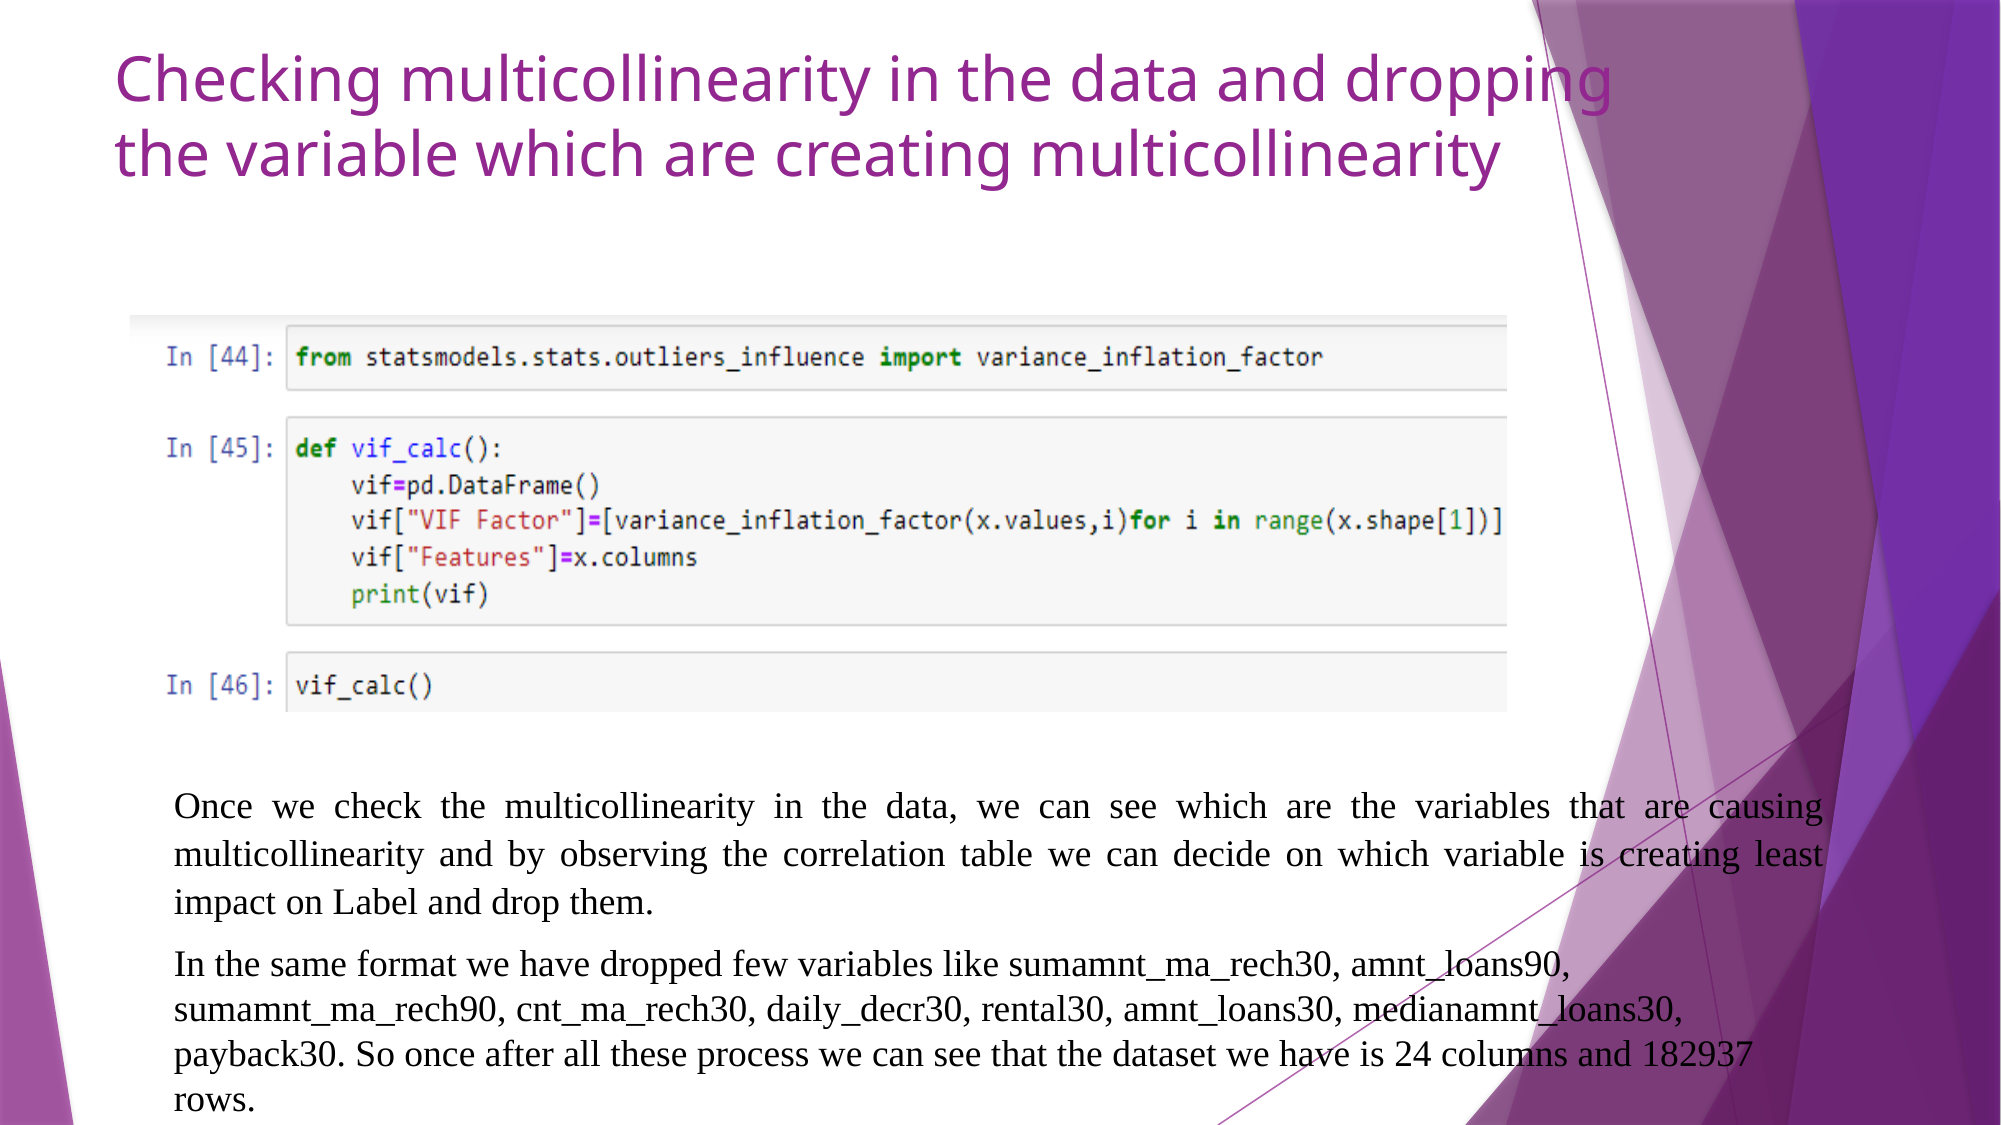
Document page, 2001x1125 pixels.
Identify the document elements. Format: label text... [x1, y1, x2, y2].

picture [128, 315, 1508, 712]
title Checking multicollinearity in the data and dropping the variable which are creating multicollinearity [99, 31, 1644, 249]
text_box Once we check the multicollinearity in the data, we can see which are the variables that are causing multicollinearity and by observing the correlation table we can decide on which variable is creating least impact on Label and drop them. In the same format we have dropped few variables like sumamnt_ma_rech30, amnt_loans90, sumamnt_ma_rech90, cnt_ma_rech30, daily_decr30, rental30, amnt_loans30, medianamnt_loans30, payback30. So once after all these process we can see that the dataset we have is 24 columns and 182937 rows. [159, 770, 1841, 1125]
